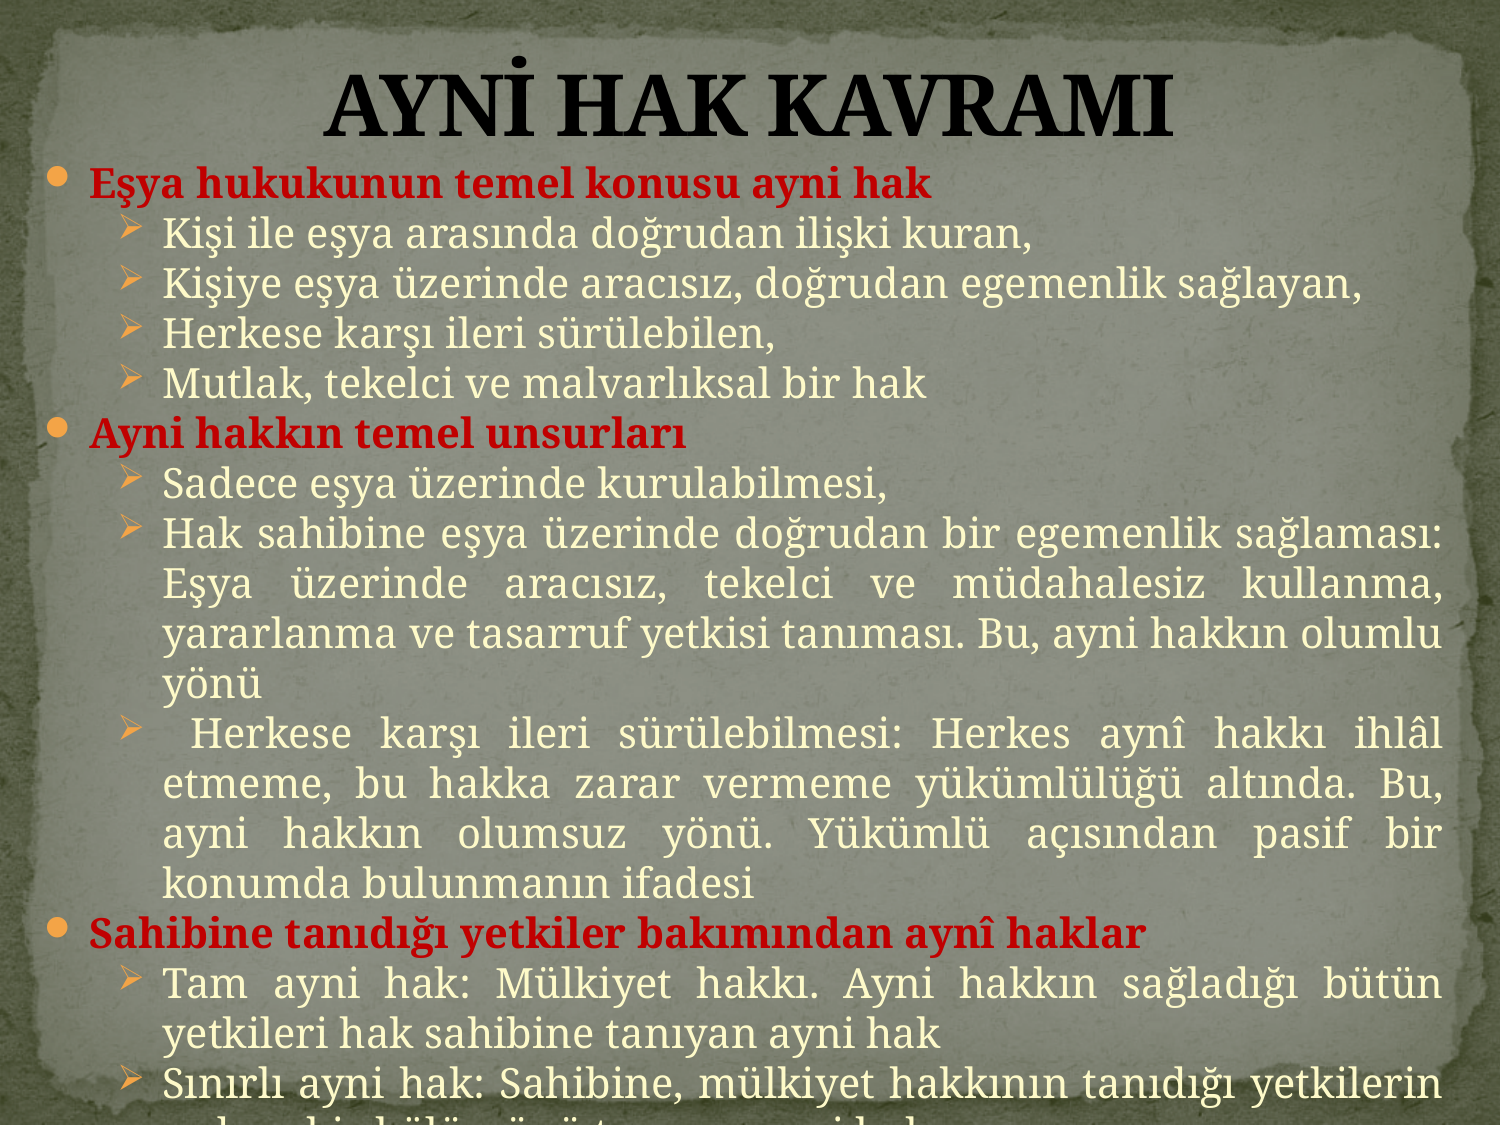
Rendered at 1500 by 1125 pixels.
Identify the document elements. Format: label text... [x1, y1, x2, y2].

list Eşya hukukunun temel konusu ayni hak Kişi ile eşya arasında doğrudan ilişki kuran, Kişiye eşya üzerinde aracısız, doğrudan egemenlik sağlayan, Herkese karşı ileri sürülebilen, Mutlak, tekelci ve malvarlıksal bir hak Ayni hakkın temel unsurları Sadece eşya üzerinde kurulabilmesi, Hak sahibine eşya üzerinde doğrudan bir egemenlik sağlaması: Eşya üzerinde aracısız, tekelci ve müdahalesiz kullanma, yararlanma ve tasarruf yetkisi tanıması. Bu, ayni hakkın olumlu yönü Herkese karşı ileri sürülebilmesi: Herkes aynî hakkı ihlâl etmeme, bu hakka zarar vermeme yükümlülüğü altında. Bu, ayni hakkın olumsuz yönü. Yükümlü açısından pasif bir konumda bulunmanın ifadesi Sahibine tanıdığı yetkiler bakımından aynî haklar Tam ayni hak: Mülkiyet hakkı. Ayni hakkın sağladığı bütün yetkileri hak sahibine tanıyan ayni hak Sınırlı ayni hak: Sahibine, mülkiyet hakkının tanıdığı yetkilerin sadece bir bölümünü tanıyan ayni hak [29, 149, 1459, 1106]
title AYNİ HAK KAVRAMI [41, 42, 1459, 161]
